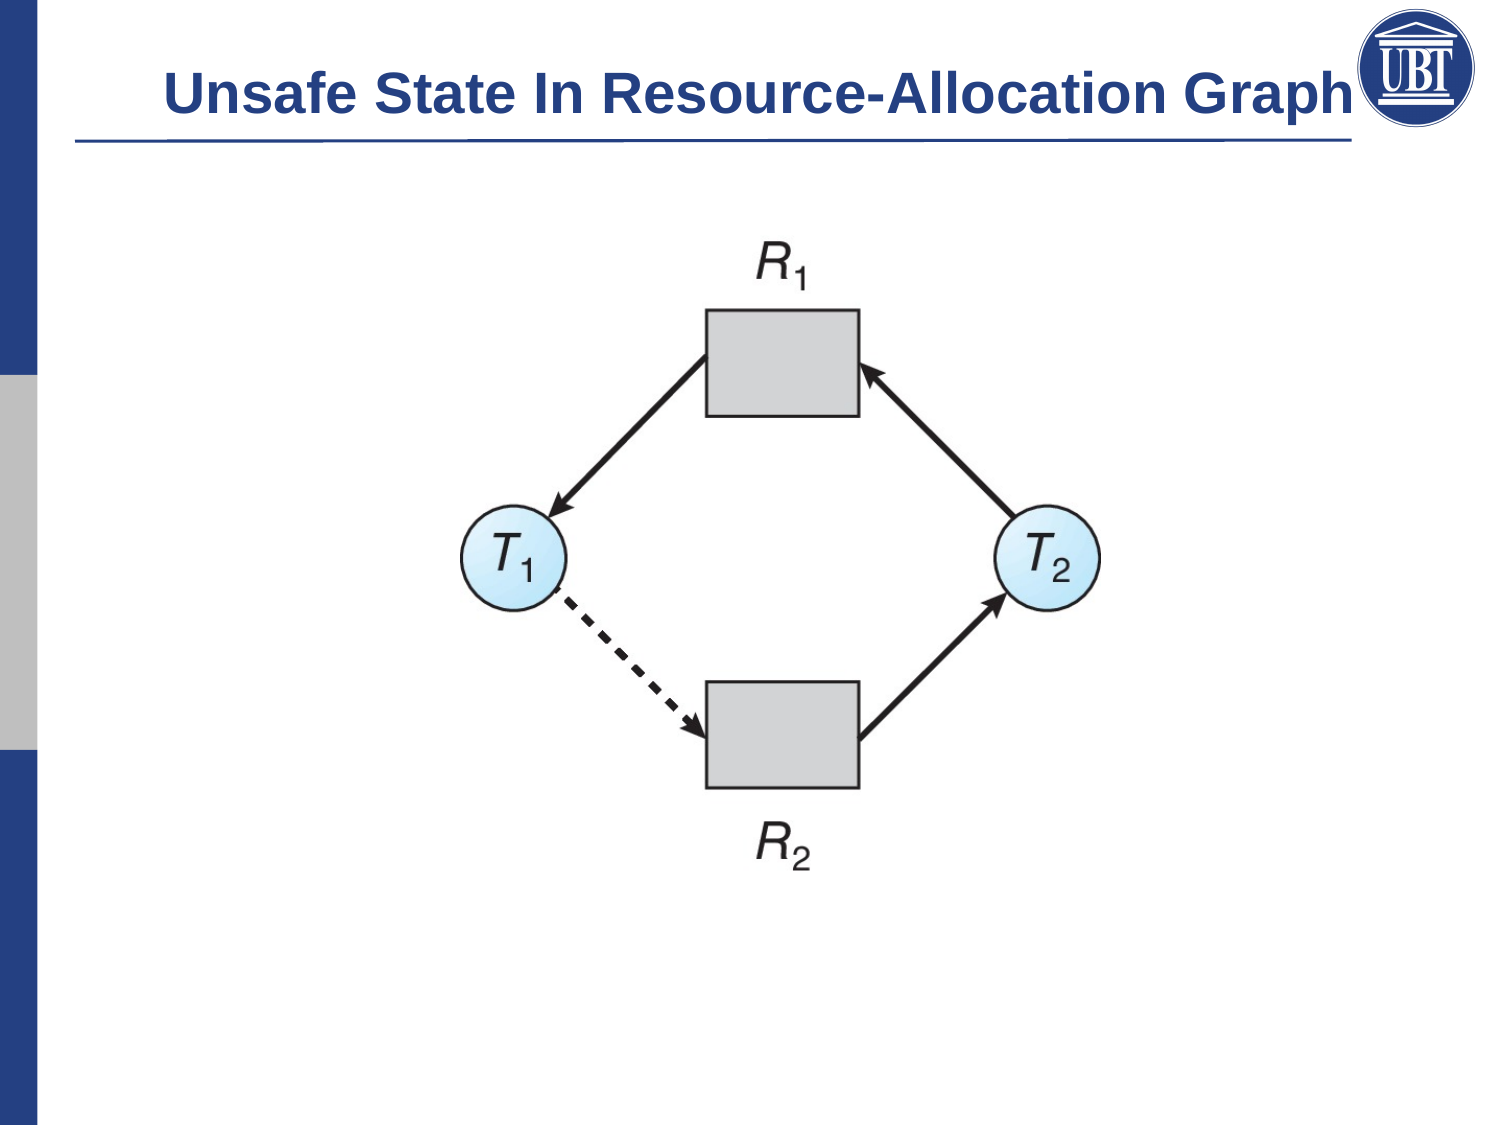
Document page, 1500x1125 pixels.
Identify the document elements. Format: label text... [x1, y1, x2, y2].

picture [460, 235, 1102, 882]
picture [1351, 5, 1481, 57]
title Unsafe State In Resource-Allocation Graph [148, 57, 1500, 133]
